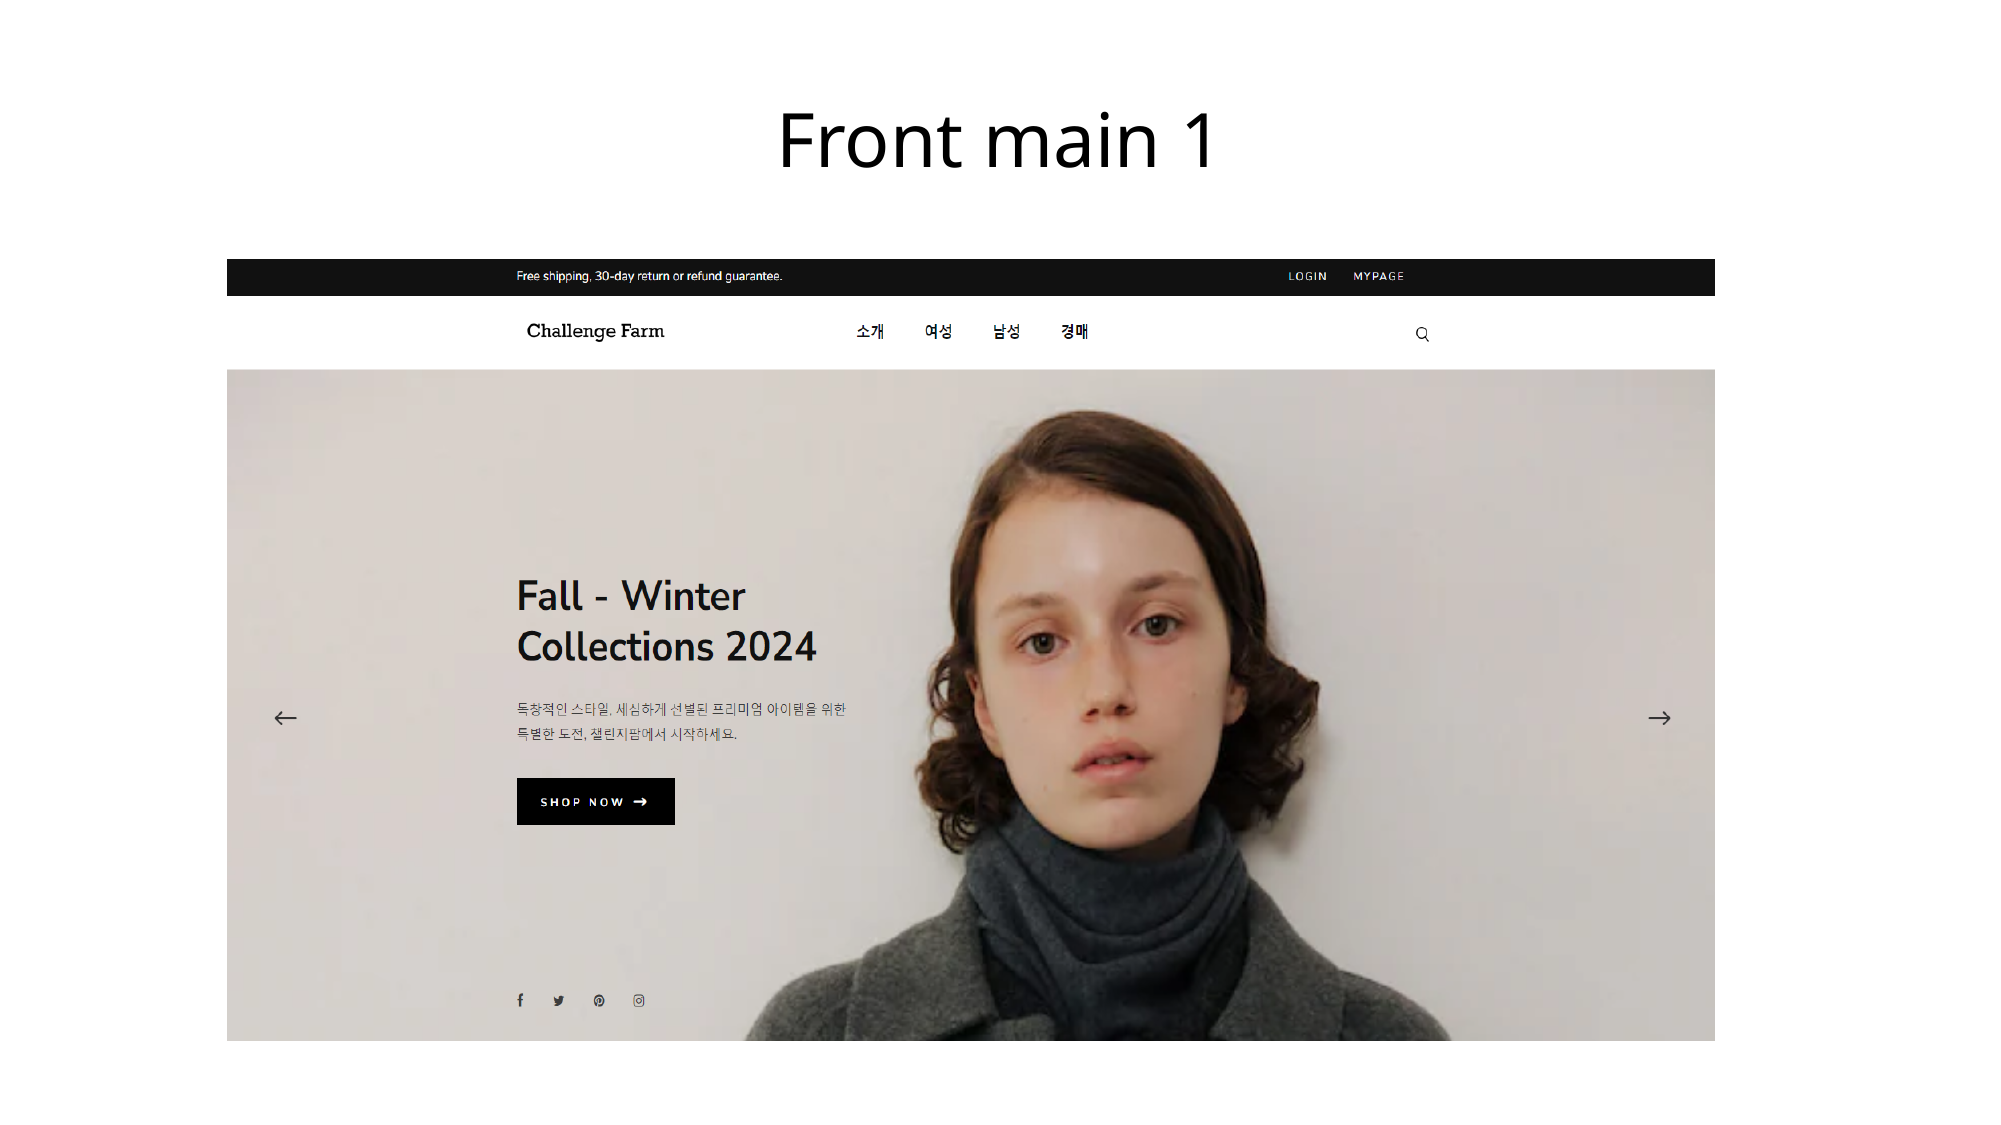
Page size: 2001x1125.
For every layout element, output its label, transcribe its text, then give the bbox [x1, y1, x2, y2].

picture [227, 259, 1715, 1041]
title Front main 1 [137, 59, 1863, 227]
